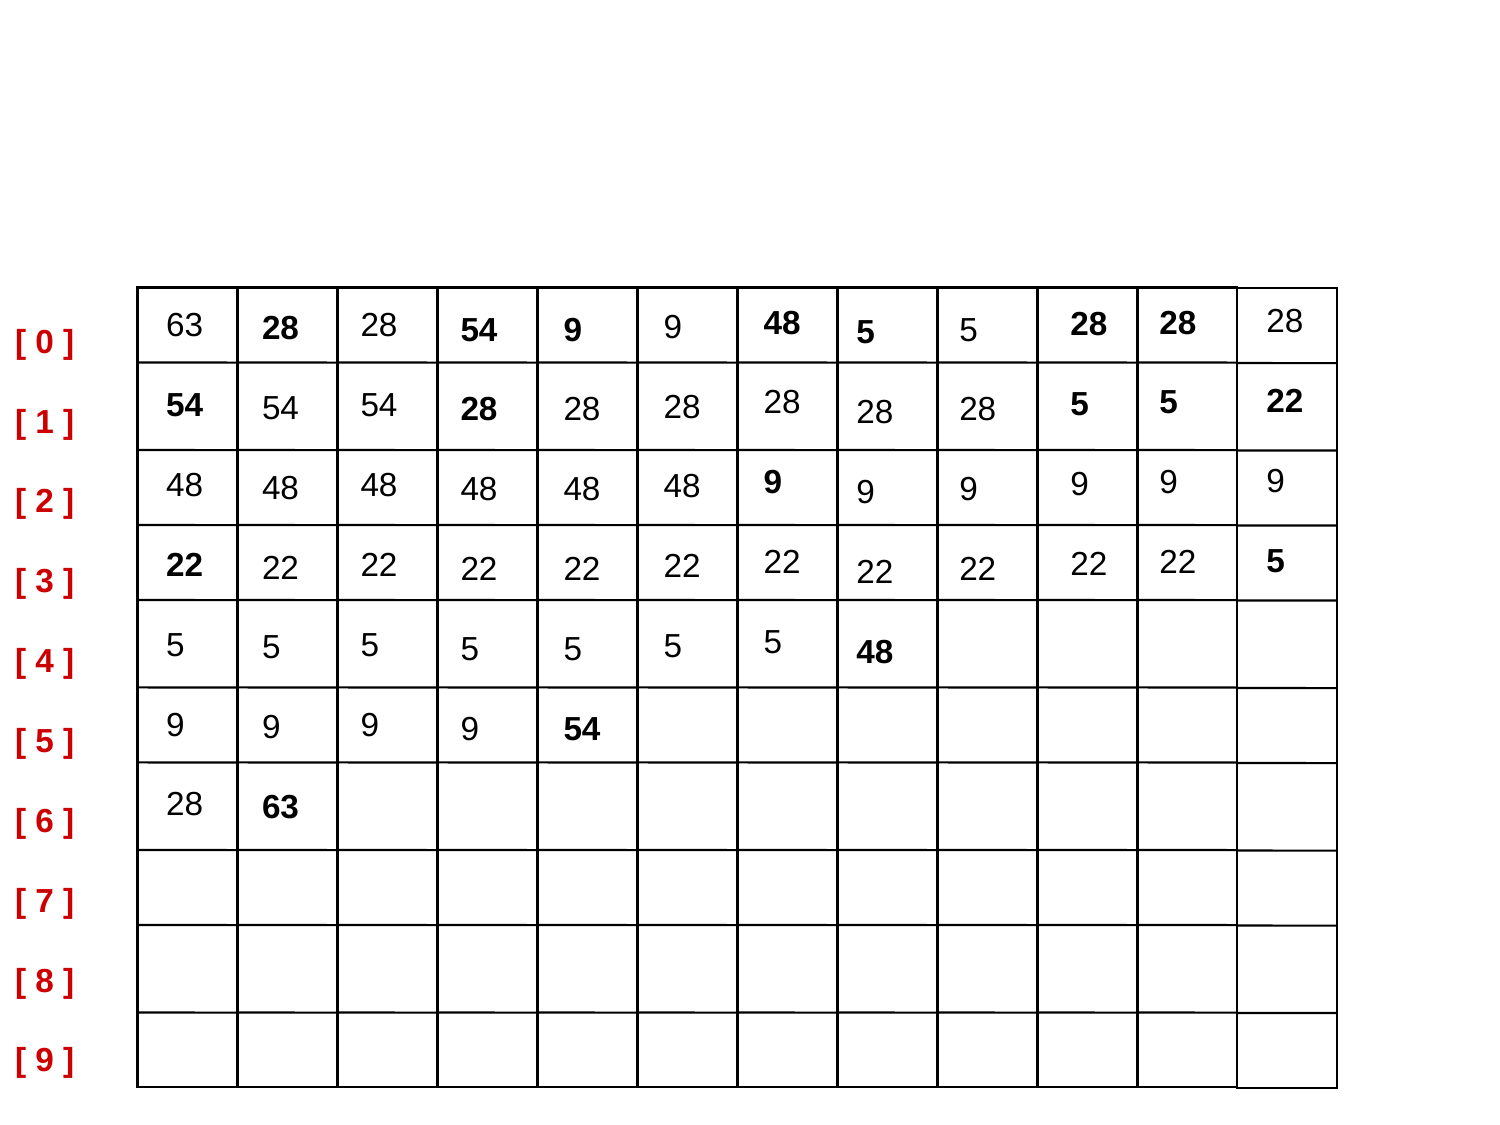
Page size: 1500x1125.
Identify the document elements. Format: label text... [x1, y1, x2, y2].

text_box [1037, 287, 1135, 1088]
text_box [537, 287, 635, 1088]
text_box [338, 287, 438, 1088]
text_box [837, 287, 935, 1088]
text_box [937, 287, 1035, 1088]
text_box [737, 287, 835, 1088]
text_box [238, 287, 338, 1088]
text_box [438, 287, 535, 1088]
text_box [137, 287, 238, 1088]
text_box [637, 287, 735, 1088]
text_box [1137, 287, 1235, 1088]
text_box [ 0 ] [ 1 ] [ 2 ] [ 3 ] [ 4 ] [ 5 ] [ 6 ] [ 7 ] [ 8 ] [ 9 ] [0, 312, 90, 1087]
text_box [1236, 287, 1337, 1089]
